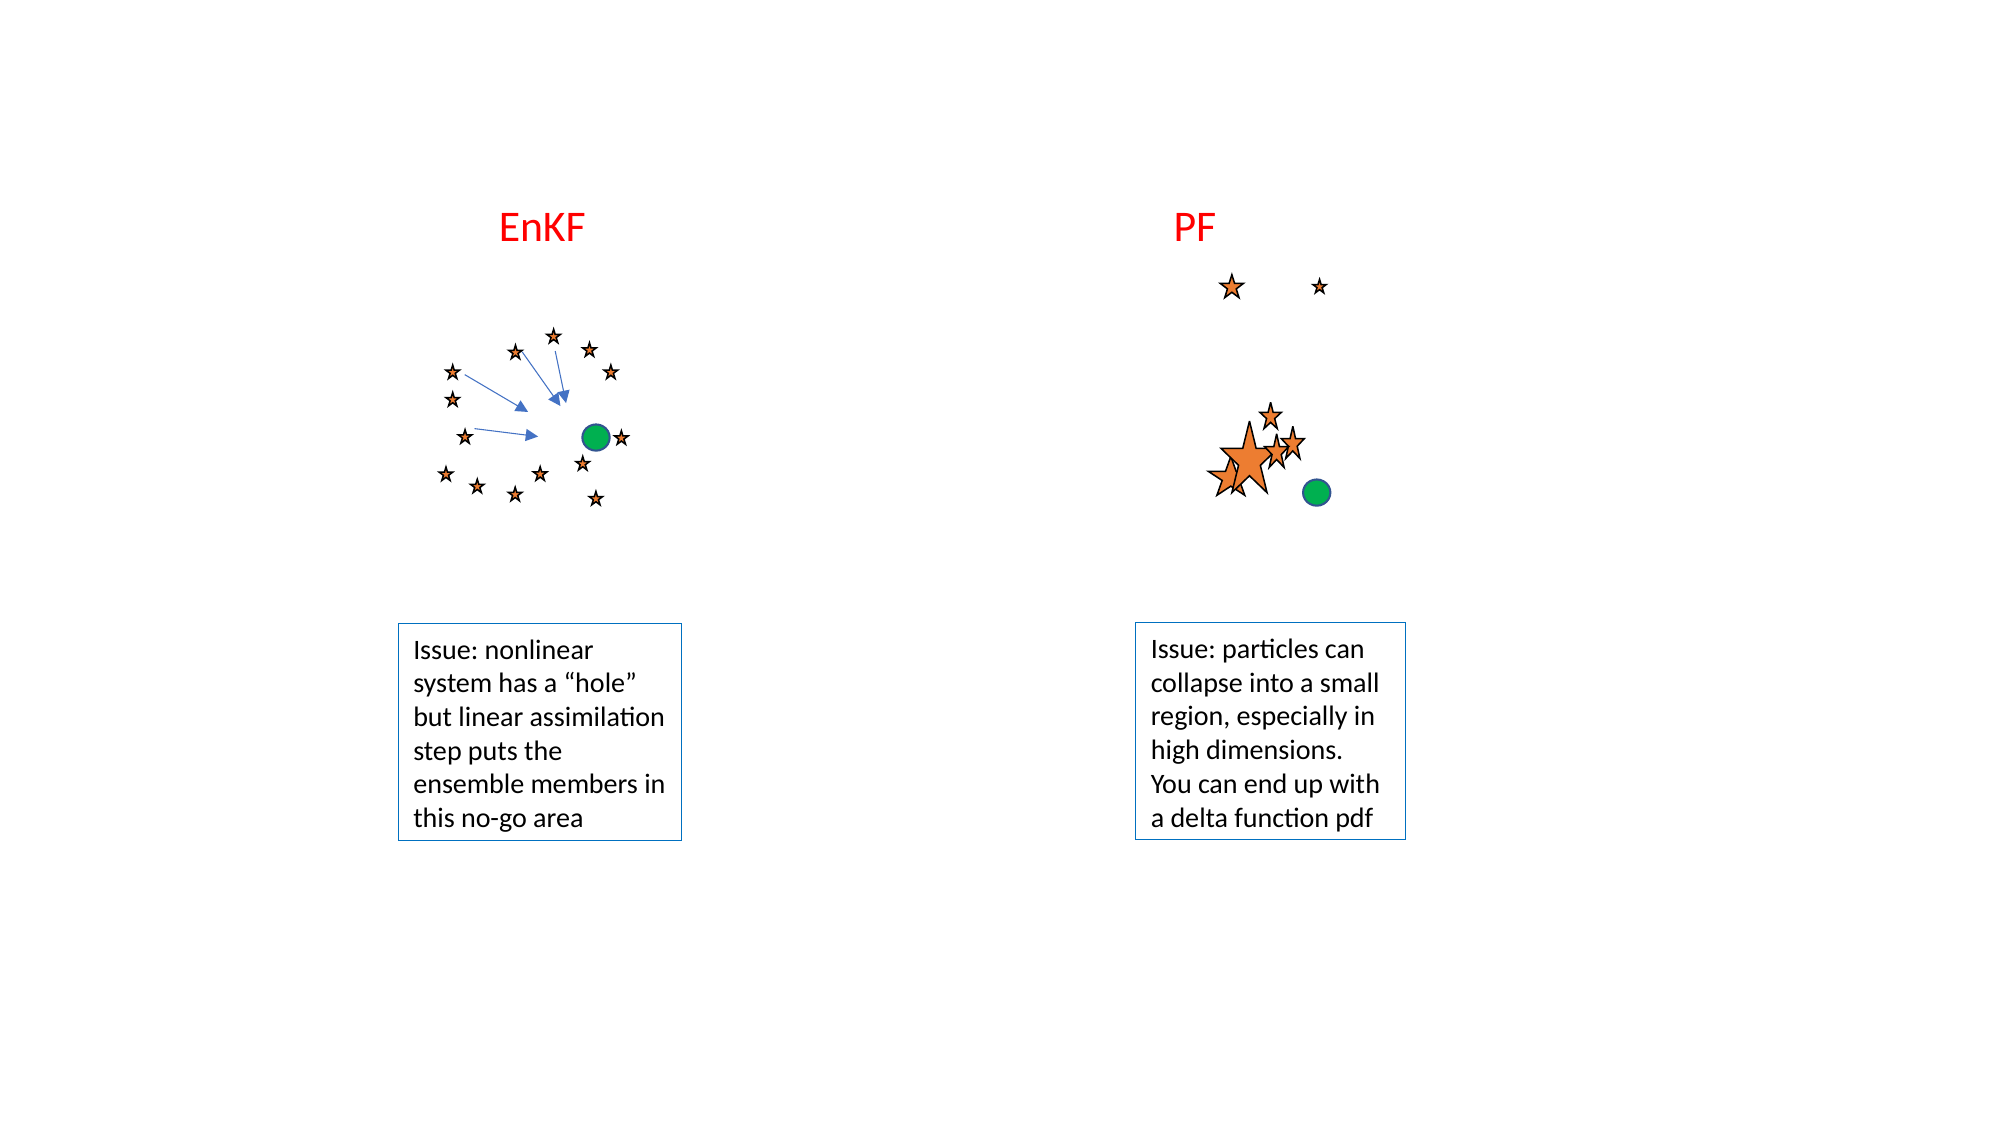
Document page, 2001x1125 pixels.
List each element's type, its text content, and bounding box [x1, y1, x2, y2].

text_box [445, 392, 460, 406]
text_box [1264, 433, 1289, 468]
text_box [519, 358, 561, 406]
text_box [614, 430, 629, 445]
text_box [445, 365, 460, 379]
text_box [1221, 421, 1271, 493]
text_box [1259, 402, 1282, 429]
text_box [470, 479, 484, 493]
text_box [582, 342, 597, 357]
text_box [1312, 279, 1327, 293]
text_box [533, 466, 547, 481]
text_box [555, 351, 567, 404]
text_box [464, 374, 529, 412]
text_box [458, 429, 472, 444]
text_box [508, 345, 523, 359]
text_box [576, 456, 590, 470]
text_box [546, 329, 561, 343]
text_box [1302, 478, 1332, 507]
text_box [1236, 484, 1245, 496]
text_box Issue: particles can collapse into a small region, especially in high dimensions. You can end up with a delta function pdf [1135, 622, 1406, 840]
text_box PF [1158, 189, 1450, 258]
text_box [1220, 274, 1244, 298]
text_box [1208, 458, 1237, 496]
text_box [589, 491, 603, 505]
text_box [508, 487, 522, 501]
text_box [439, 467, 453, 481]
text_box EnKF [484, 189, 738, 258]
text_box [474, 428, 539, 437]
text_box [581, 423, 611, 452]
text_box Issue: nonlinear system has a “hole” but linear assimilation step puts the ensemble members in this no-go area [398, 623, 682, 841]
text_box [604, 365, 618, 379]
text_box [1281, 426, 1305, 459]
